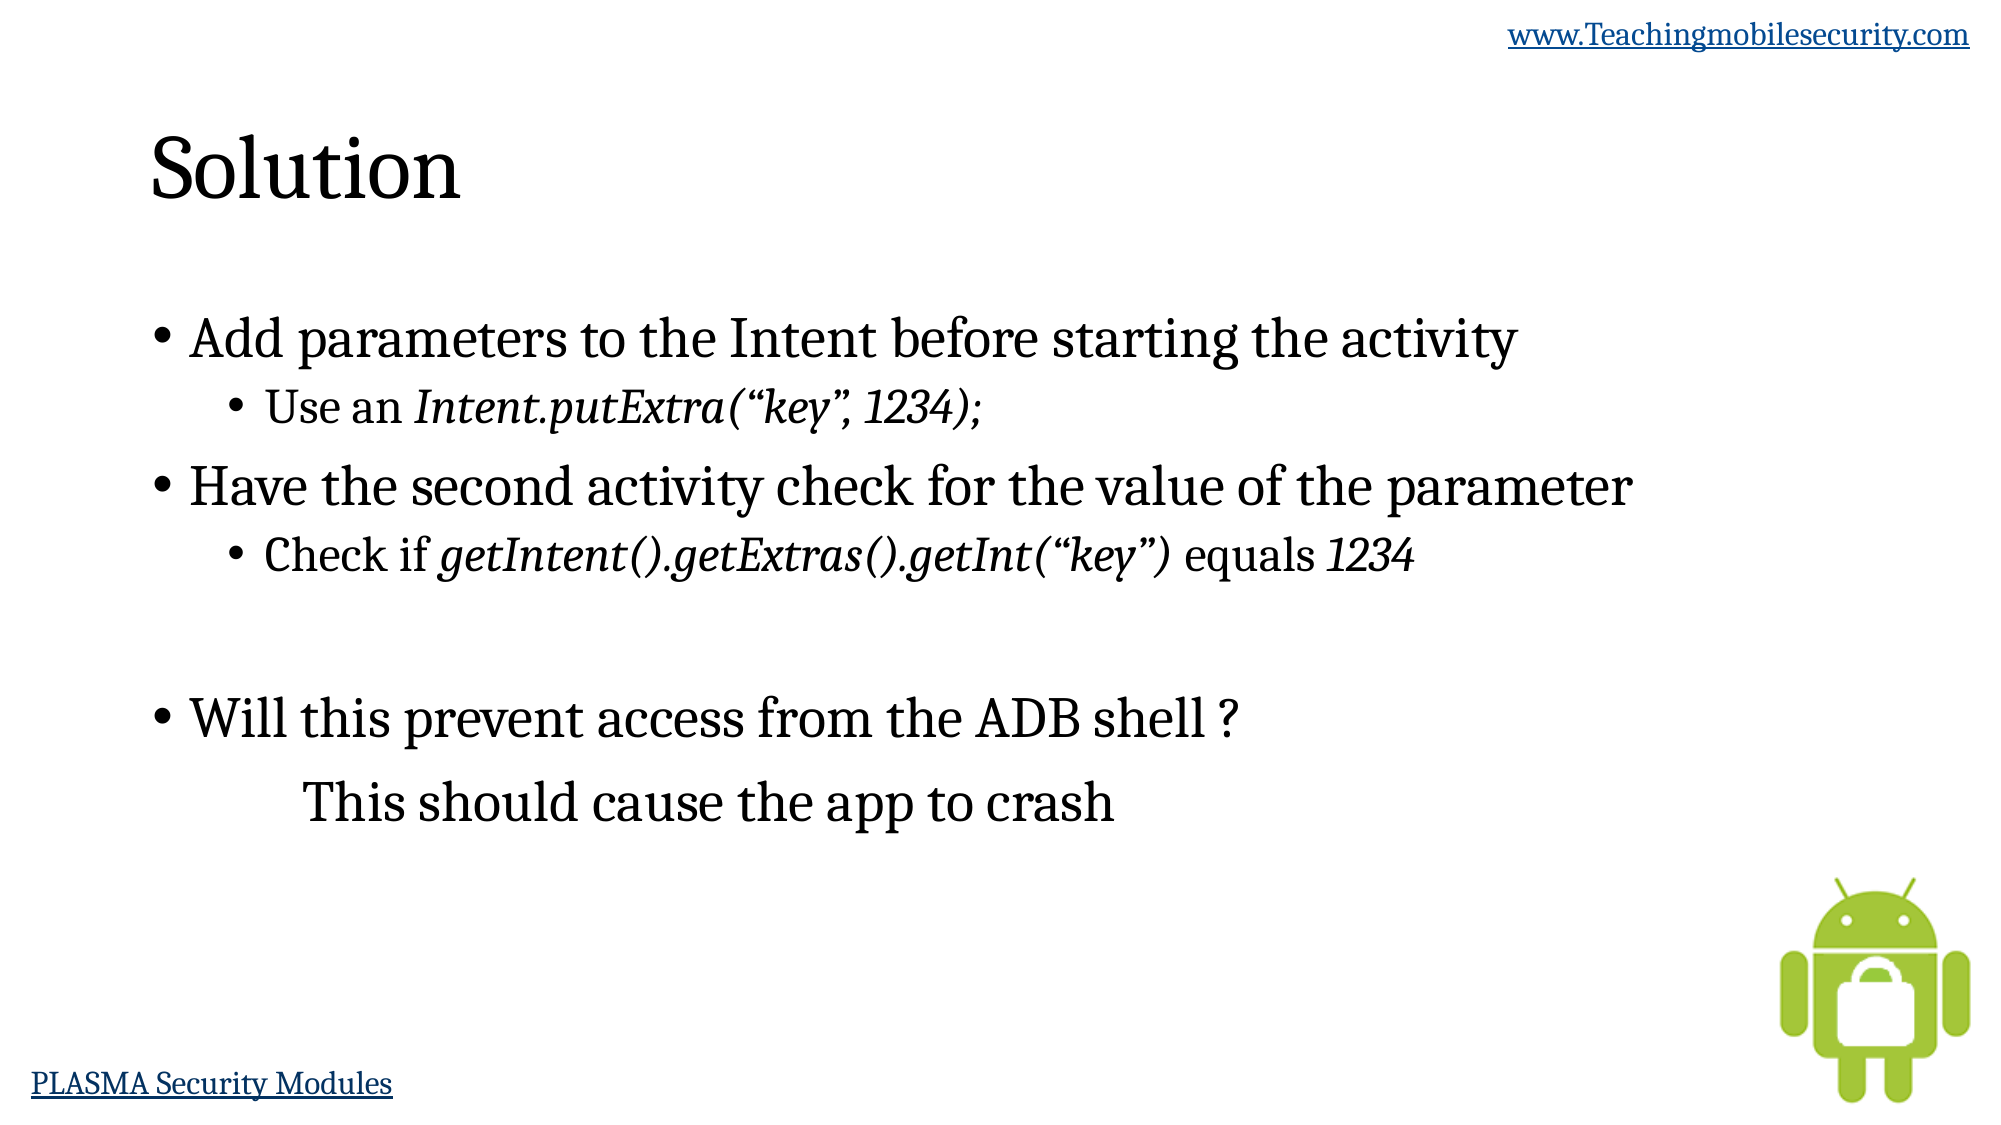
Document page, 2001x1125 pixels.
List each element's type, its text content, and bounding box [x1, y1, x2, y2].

picture [1777, 876, 1974, 1109]
list Add parameters to the Intent before starting the activity Use an Intent.putExtra(“key”, 1234); Have the second activity check for the value of the parameter Check if getIntent().getExtras().getInt(“key”) equals 1234 Will this prevent access from the ADB shell ? This should cause the app to crash [137, 299, 1863, 1097]
title Solution [137, 59, 1863, 278]
